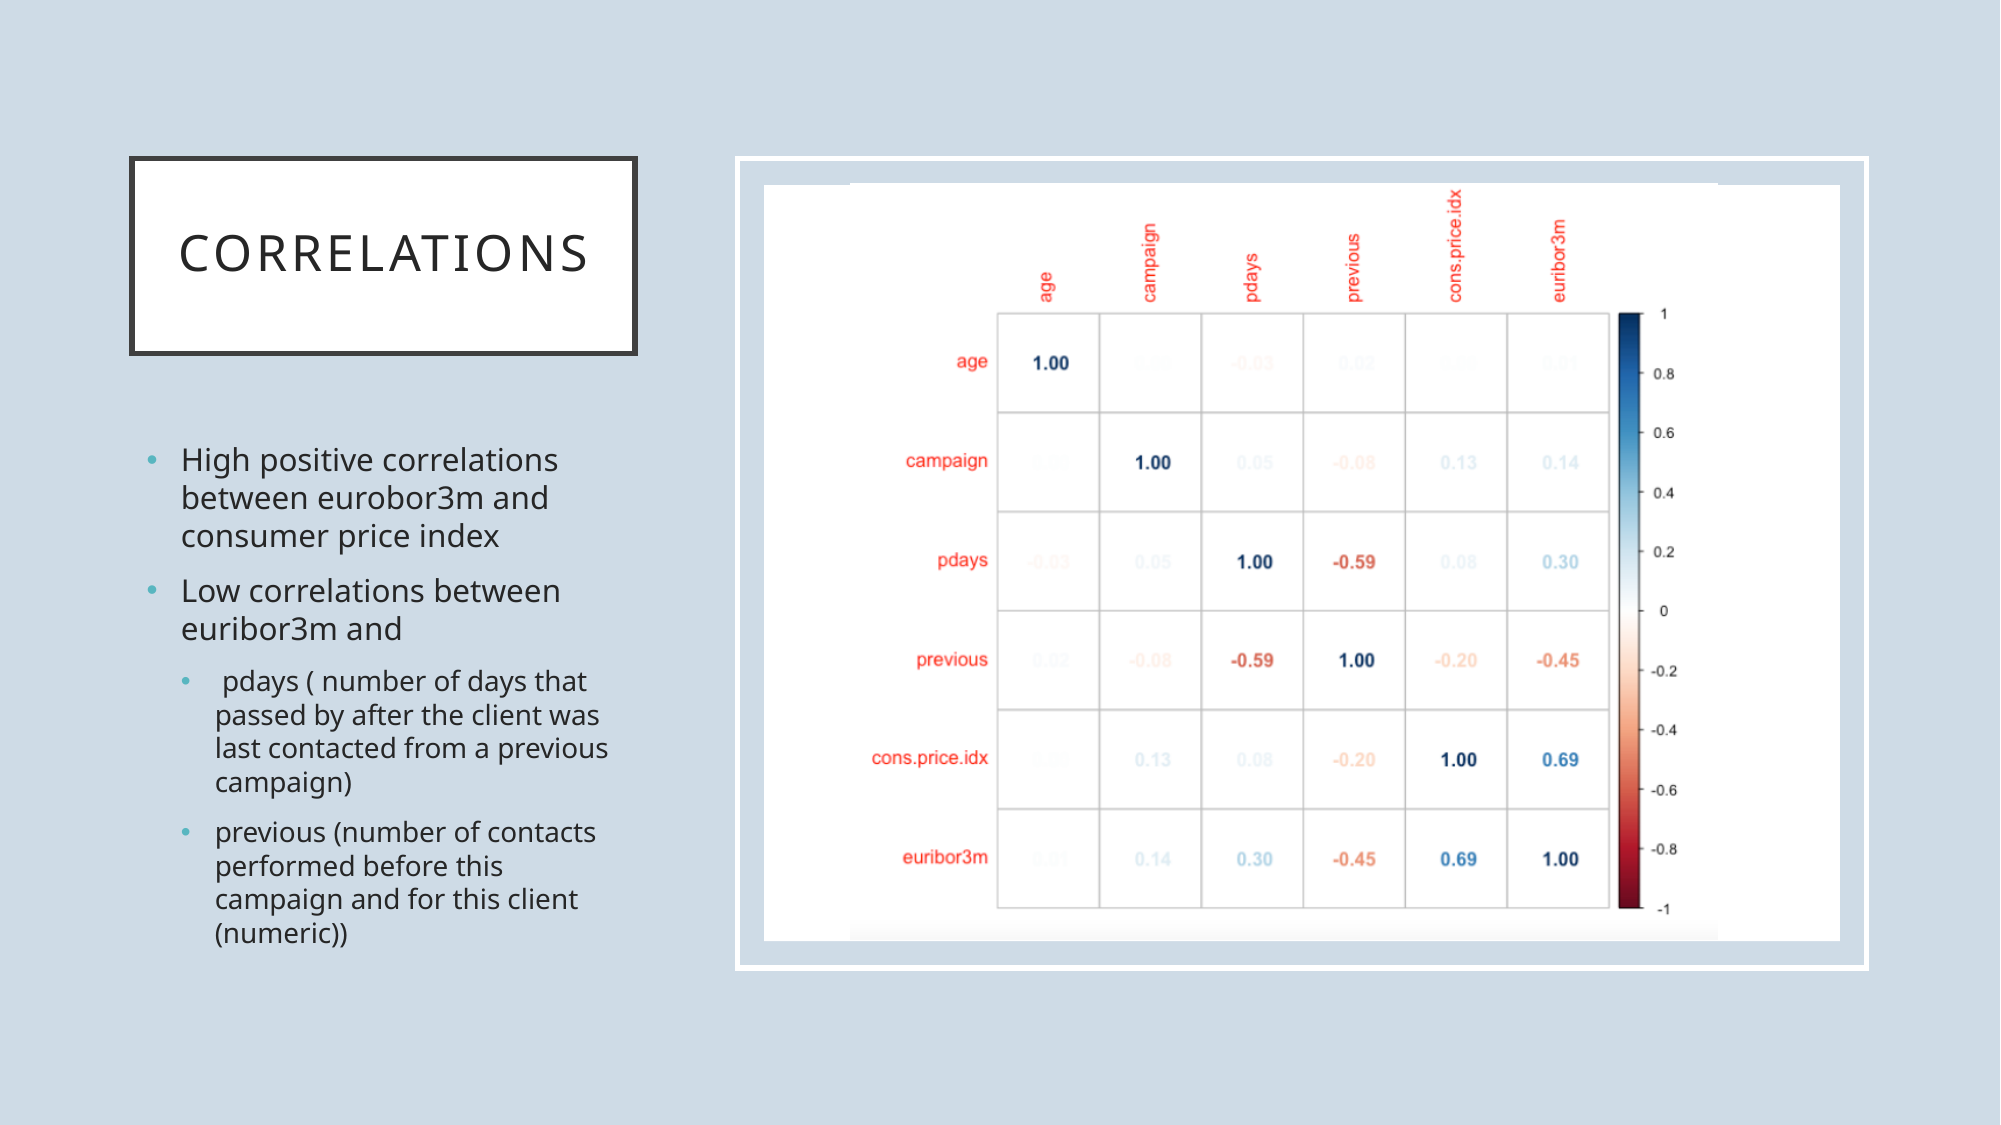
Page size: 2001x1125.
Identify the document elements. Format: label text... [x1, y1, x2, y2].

title Correlations [129, 156, 638, 356]
text_box [763, 184, 1841, 942]
list High positive correlations between eurobor3m and consumer price index Low correlations between euribor3m and pdays ( number of days that passed by after the client was last contacted from a previous campaign) previous (number of contacts performed before this campaign and for this client (numeric)) [131, 432, 635, 968]
text_box [736, 157, 1868, 969]
picture [850, 183, 1718, 940]
